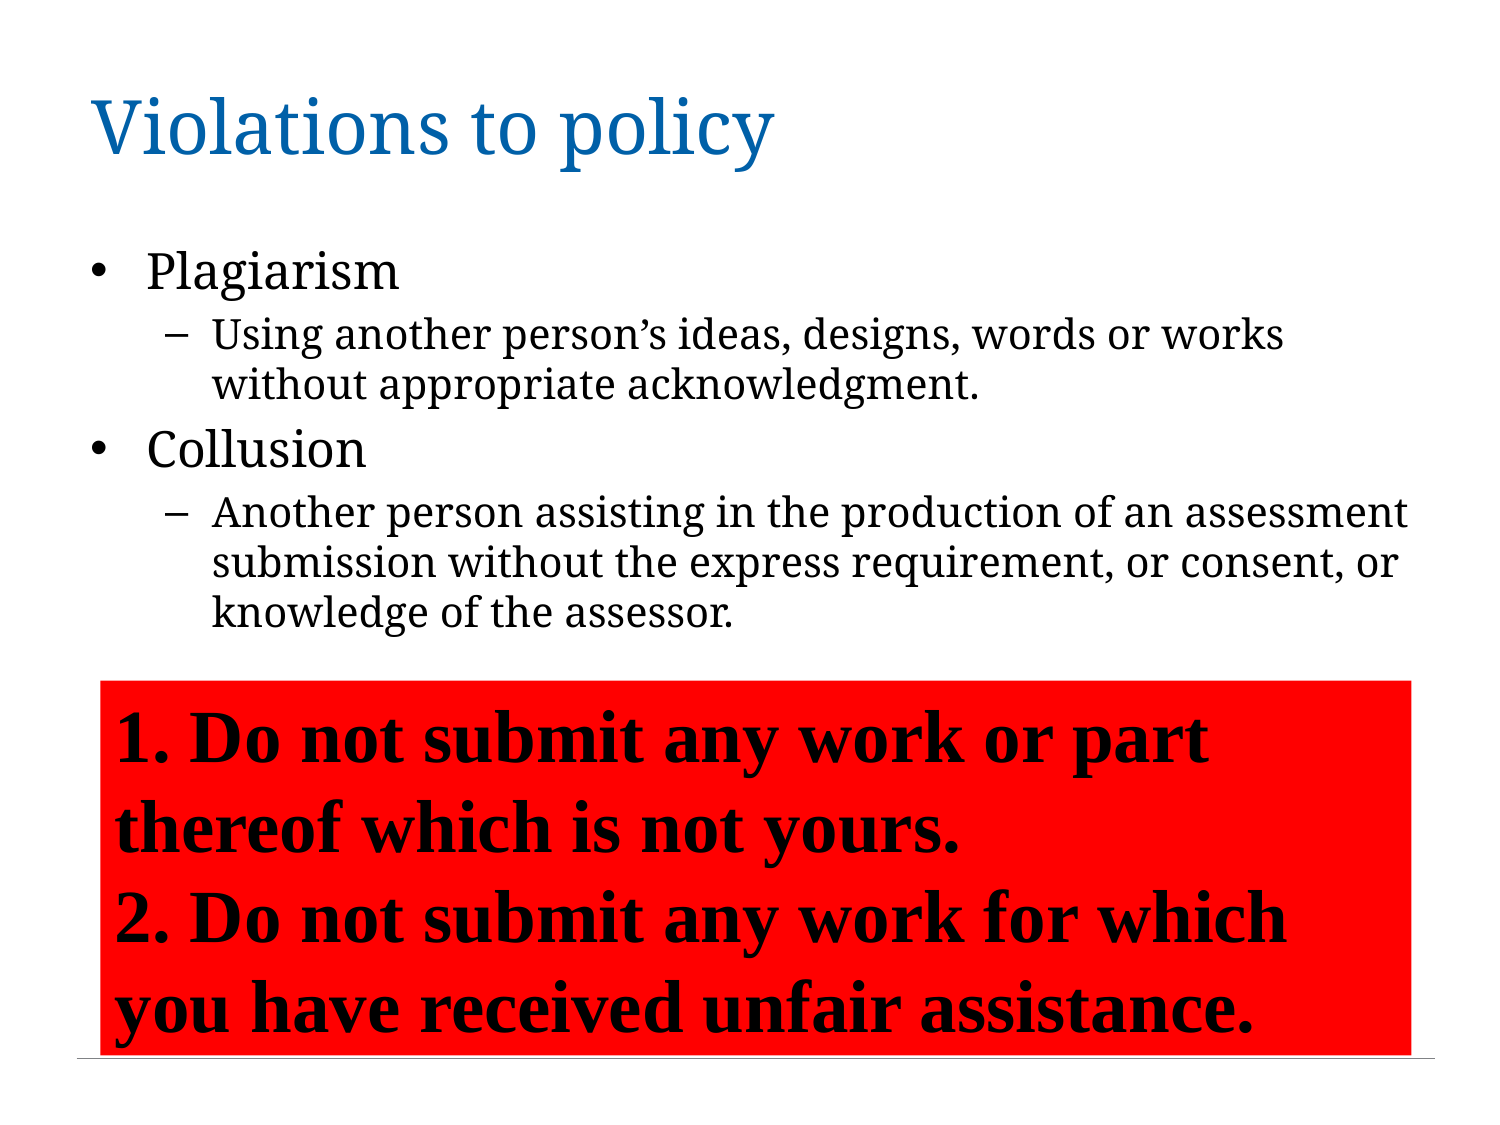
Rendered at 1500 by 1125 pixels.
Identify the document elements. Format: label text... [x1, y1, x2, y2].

list Plagiarism Using another person’s ideas, designs, words or works without appropriate acknowledgment. Collusion Another person assisting in the production of an assessment submission without the express requirement, or consent, or knowledge of the assessor. [75, 231, 1425, 1005]
title Violations to policy [76, 54, 1427, 194]
text_box 1. Do not submit any work or part thereof which is not yours. 2. Do not submit any work for which you have received unfair assistance. [100, 680, 1412, 1056]
